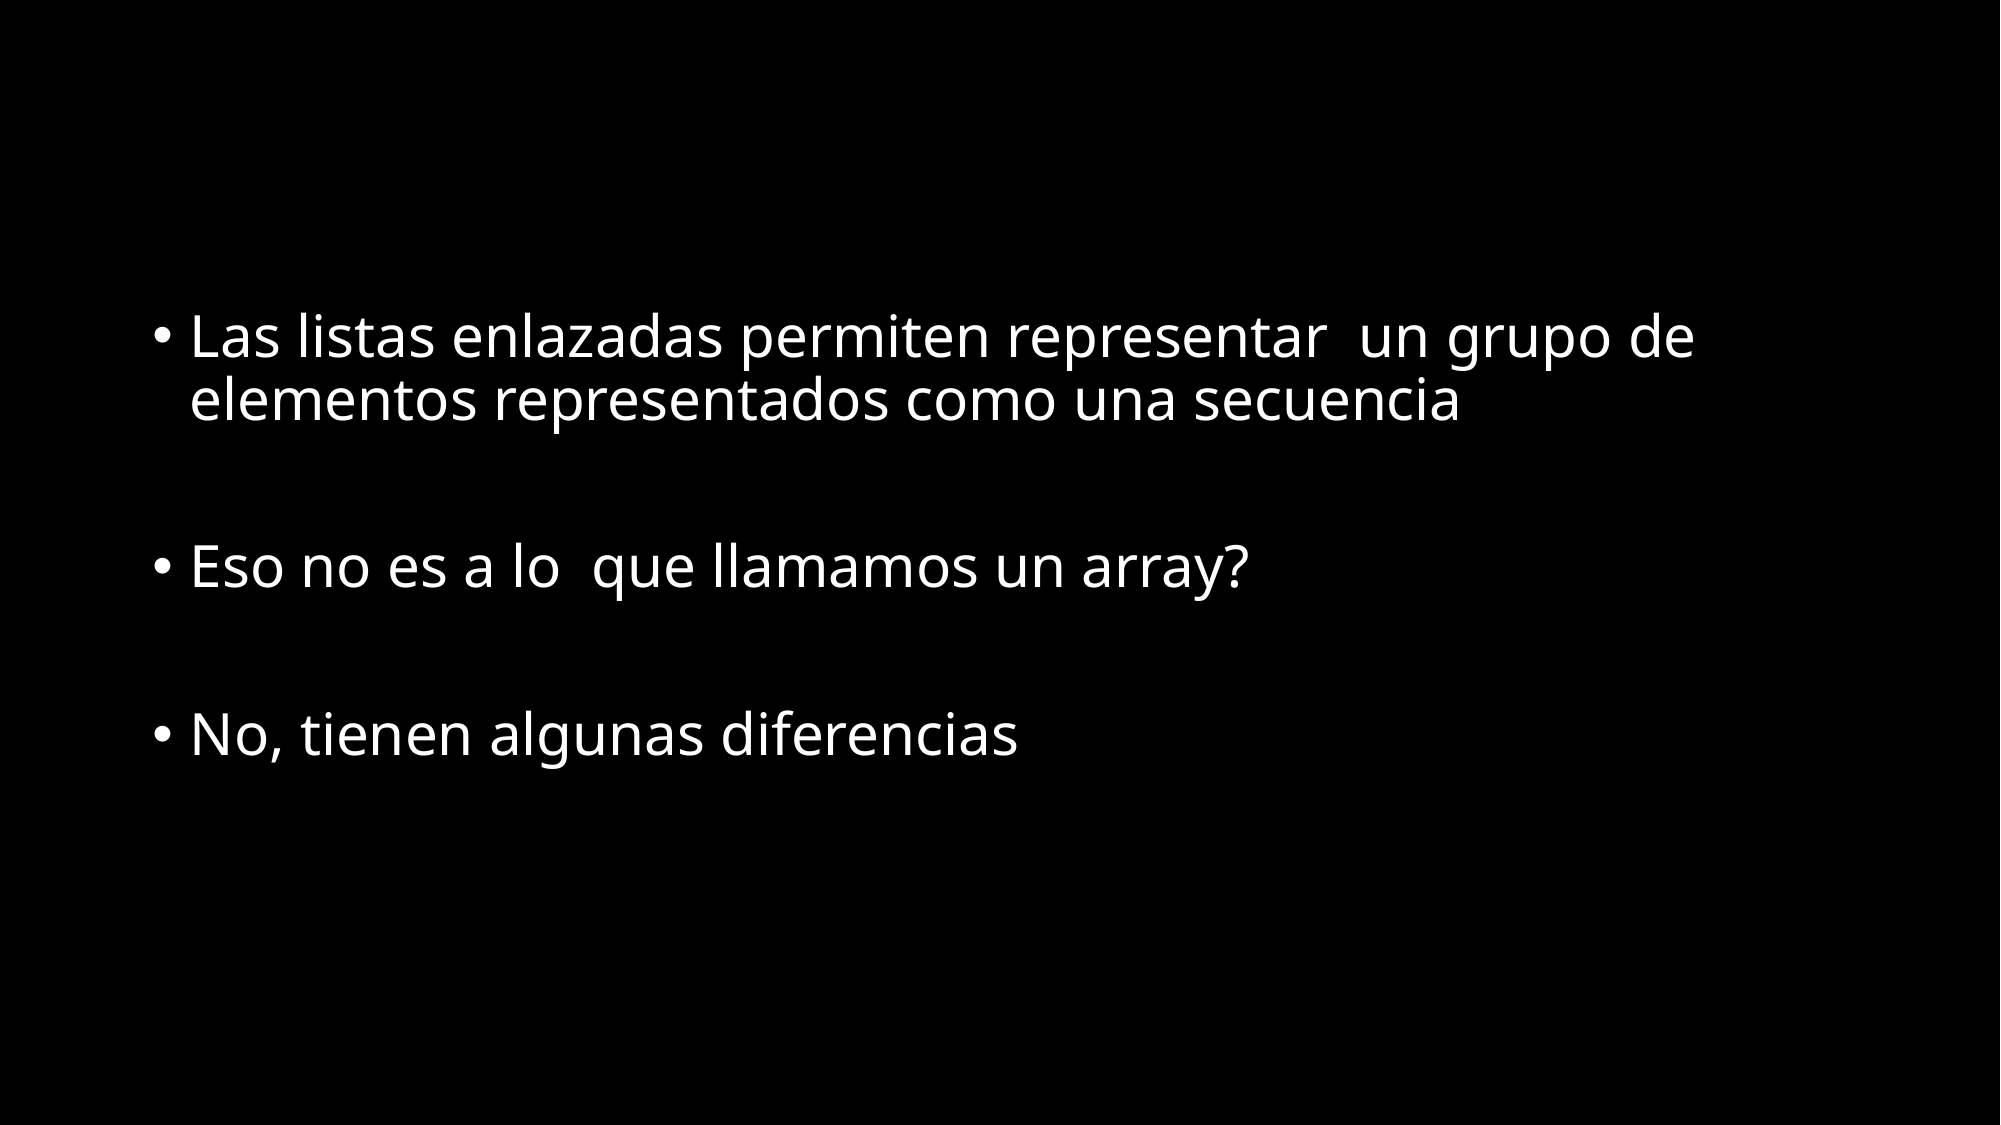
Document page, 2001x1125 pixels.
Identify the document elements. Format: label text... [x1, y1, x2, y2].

list Las listas enlazadas permiten representar un grupo de elementos representados como una secuencia Eso no es a lo que llamamos un array? No, tienen algunas diferencias [137, 299, 1863, 1014]
